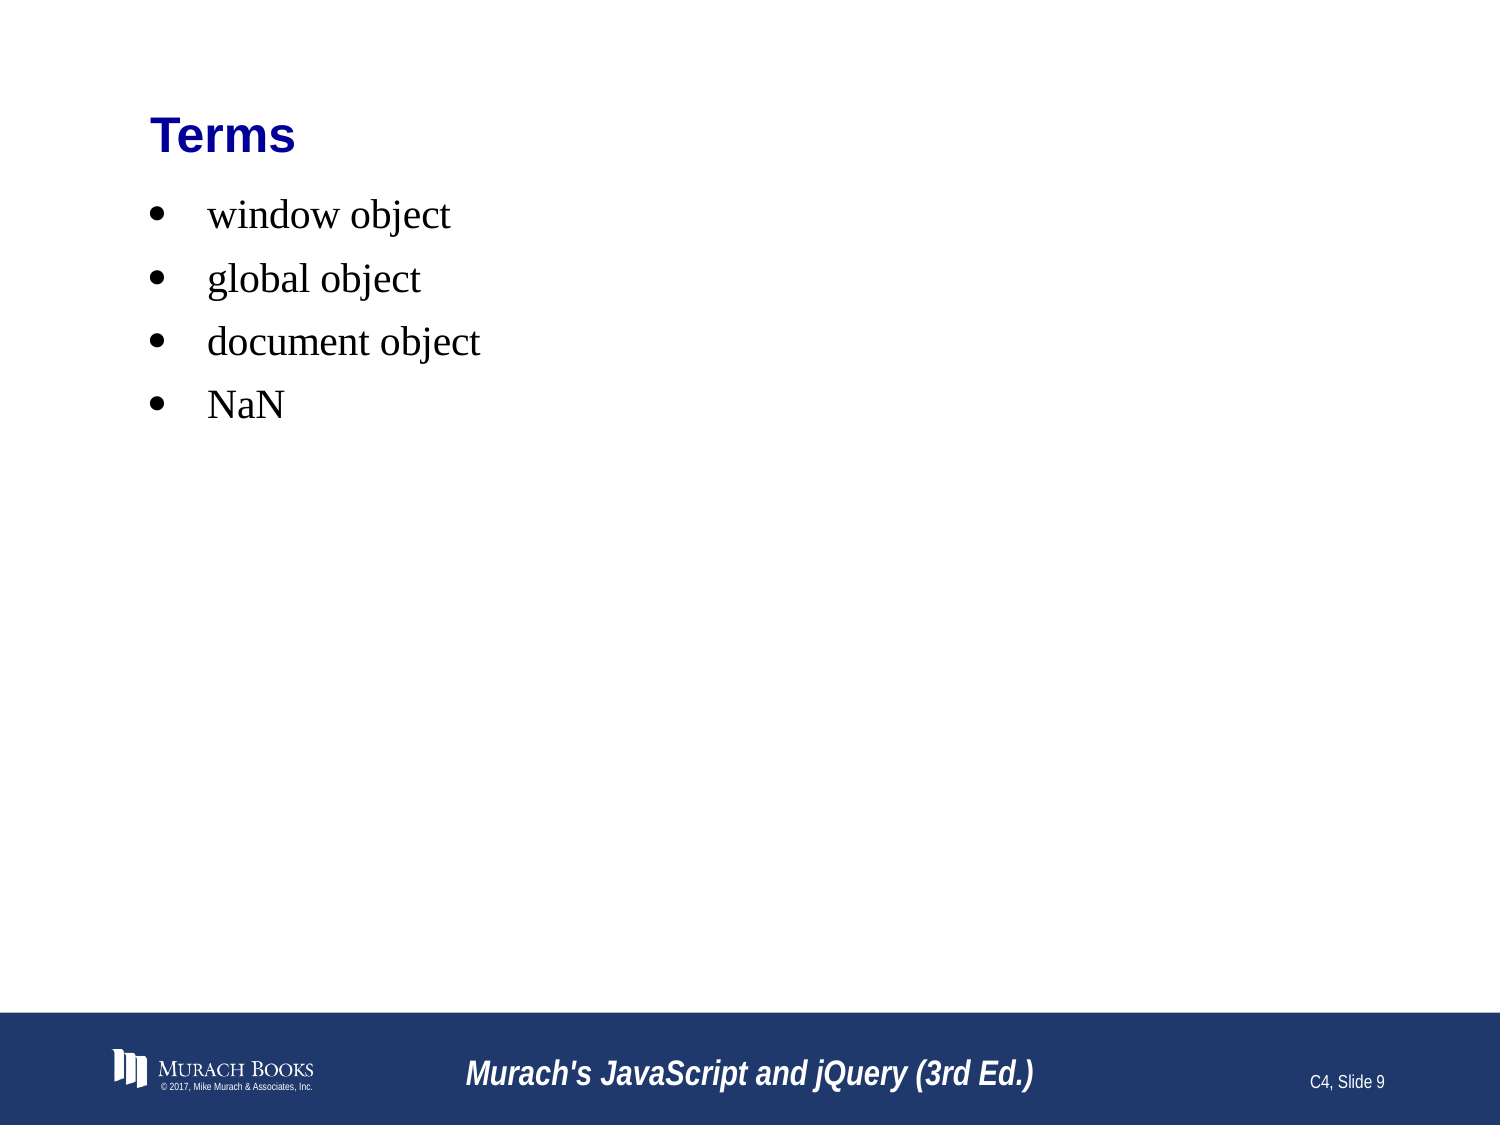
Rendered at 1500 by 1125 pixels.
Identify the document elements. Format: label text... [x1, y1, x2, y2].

slide_number C4, Slide 9 [1087, 1025, 1400, 1100]
slide_number Murach's JavaScript and jQuery (3rd Ed.) [463, 1025, 1050, 1100]
title Terms [150, 102, 1350, 164]
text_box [149, 187, 1348, 516]
footer © 2017, Mike Murach & Associates, Inc. [12, 1025, 463, 1100]
